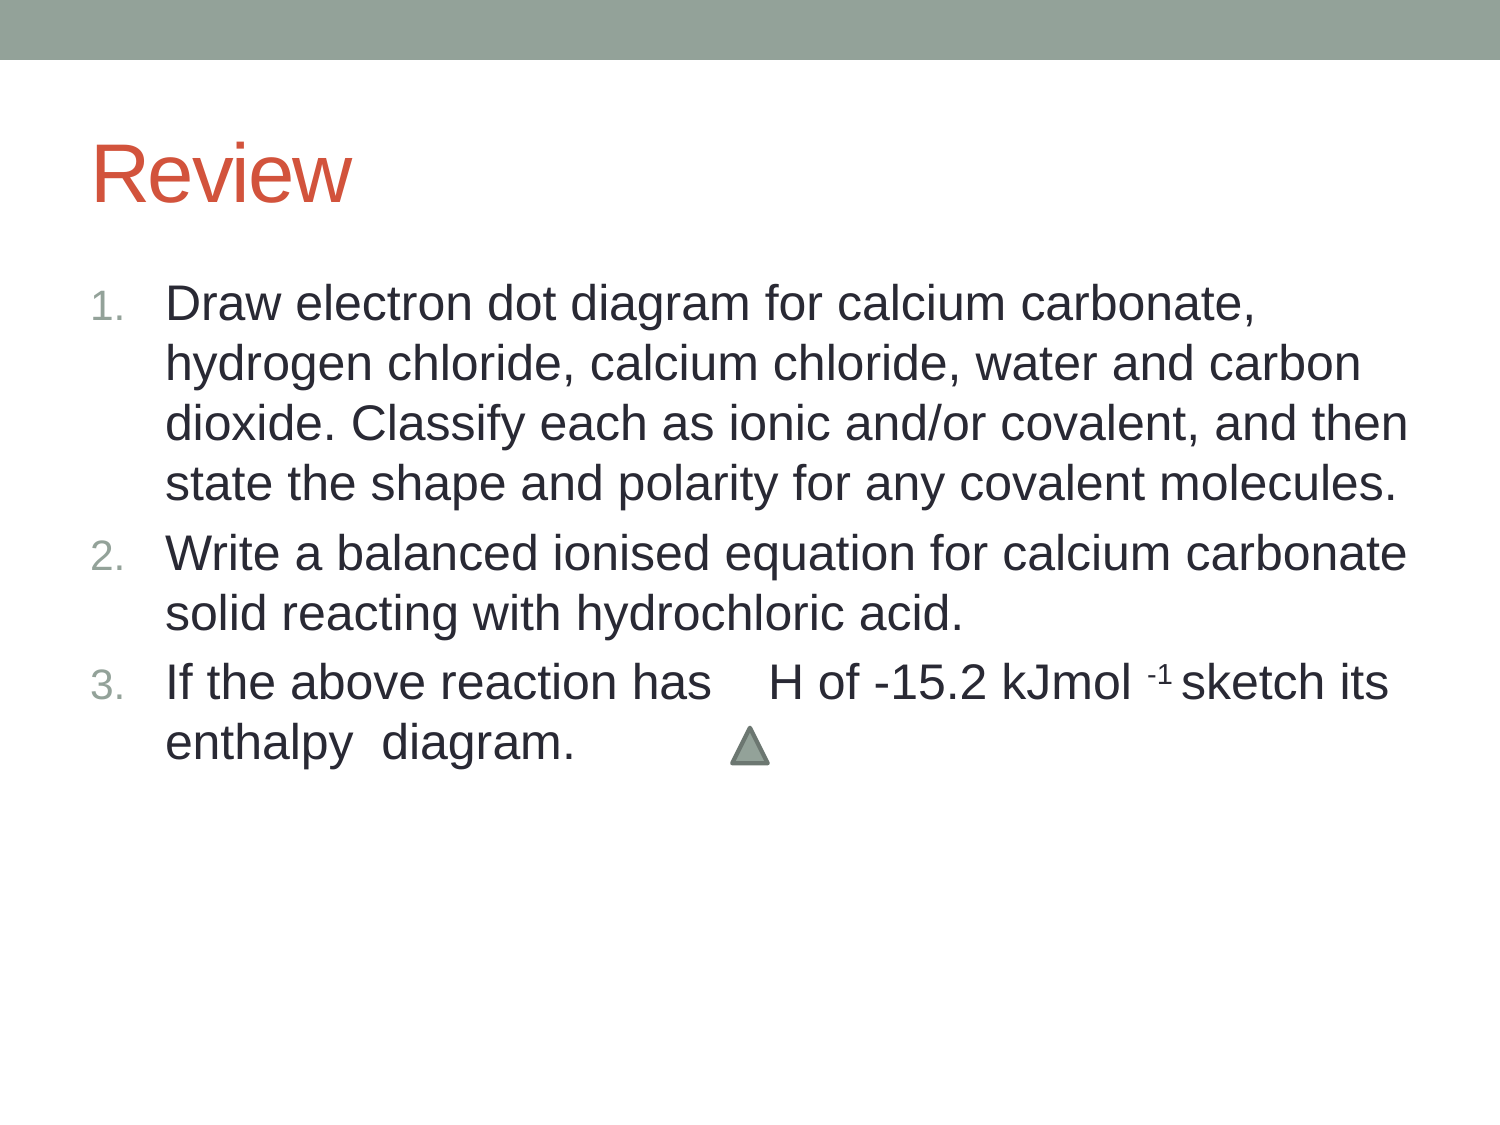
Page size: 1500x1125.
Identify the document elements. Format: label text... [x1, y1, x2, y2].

text_box [730, 725, 770, 766]
title Review [75, 87, 1425, 250]
list Draw electron dot diagram for calcium carbonate, hydrogen chloride, calcium chloride, water and carbon dioxide. Classify each as ionic and/or covalent, and then state the shape and polarity for any covalent molecules. Write a balanced ionised equation for calcium carbonate solid reacting with hydrochloric acid. If the above reaction has H of -15.2 kJmol -1 sketch its enthalpy diagram. [75, 262, 1425, 1063]
